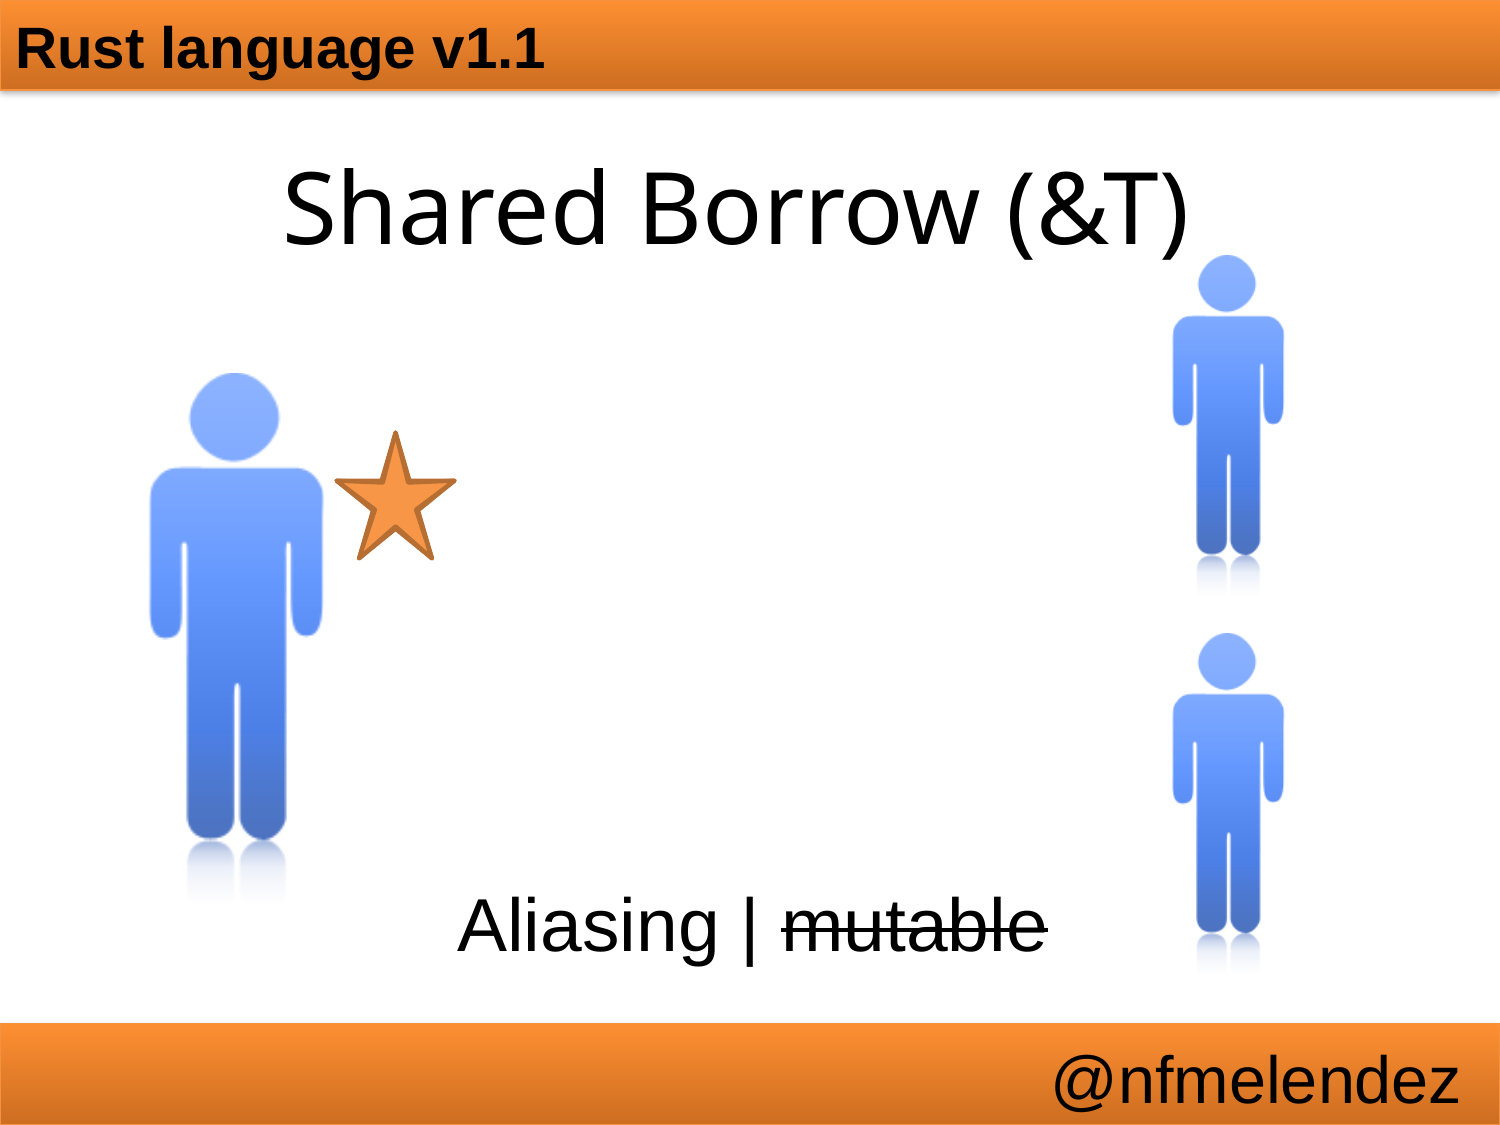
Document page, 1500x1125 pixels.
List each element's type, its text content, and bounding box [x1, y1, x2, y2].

text_box Rust language v1.1 [0, 0, 1500, 91]
text_box [0, 1023, 1500, 1033]
picture [0, 1033, 1500, 1125]
picture [1056, 633, 1400, 977]
text_box Aliasing | mutable [442, 869, 1051, 975]
picture [0, 373, 504, 908]
text_box Shared Borrow (&T) [267, 137, 1205, 272]
picture [1056, 255, 1400, 599]
